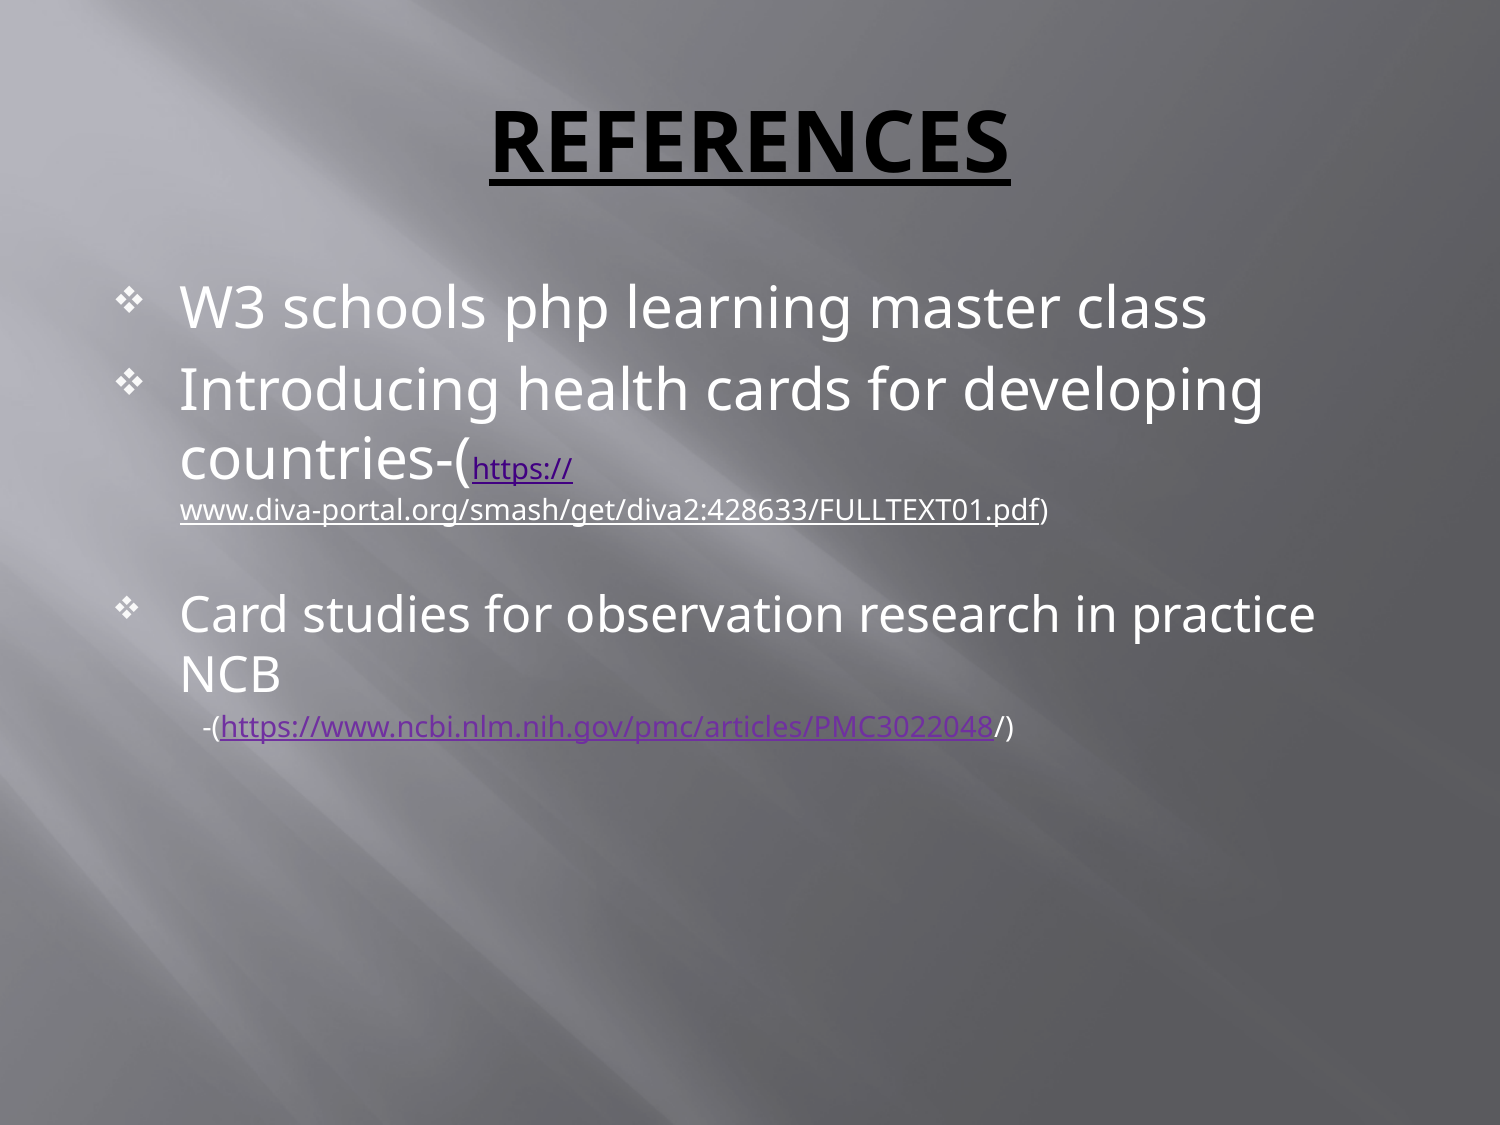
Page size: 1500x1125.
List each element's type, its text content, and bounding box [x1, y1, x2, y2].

title REFERENCES [75, 45, 1425, 233]
list W3 schools php learning master class Introducing health cards for developing countries-(https://www.diva-portal.org/smash/get/diva2:428633/FULLTEXT01.pdf) Card studies for observation research in practice NCB -(https://www.ncbi.nlm.nih.gov/pmc/articles/PMC3022048/) [75, 262, 1425, 1035]
